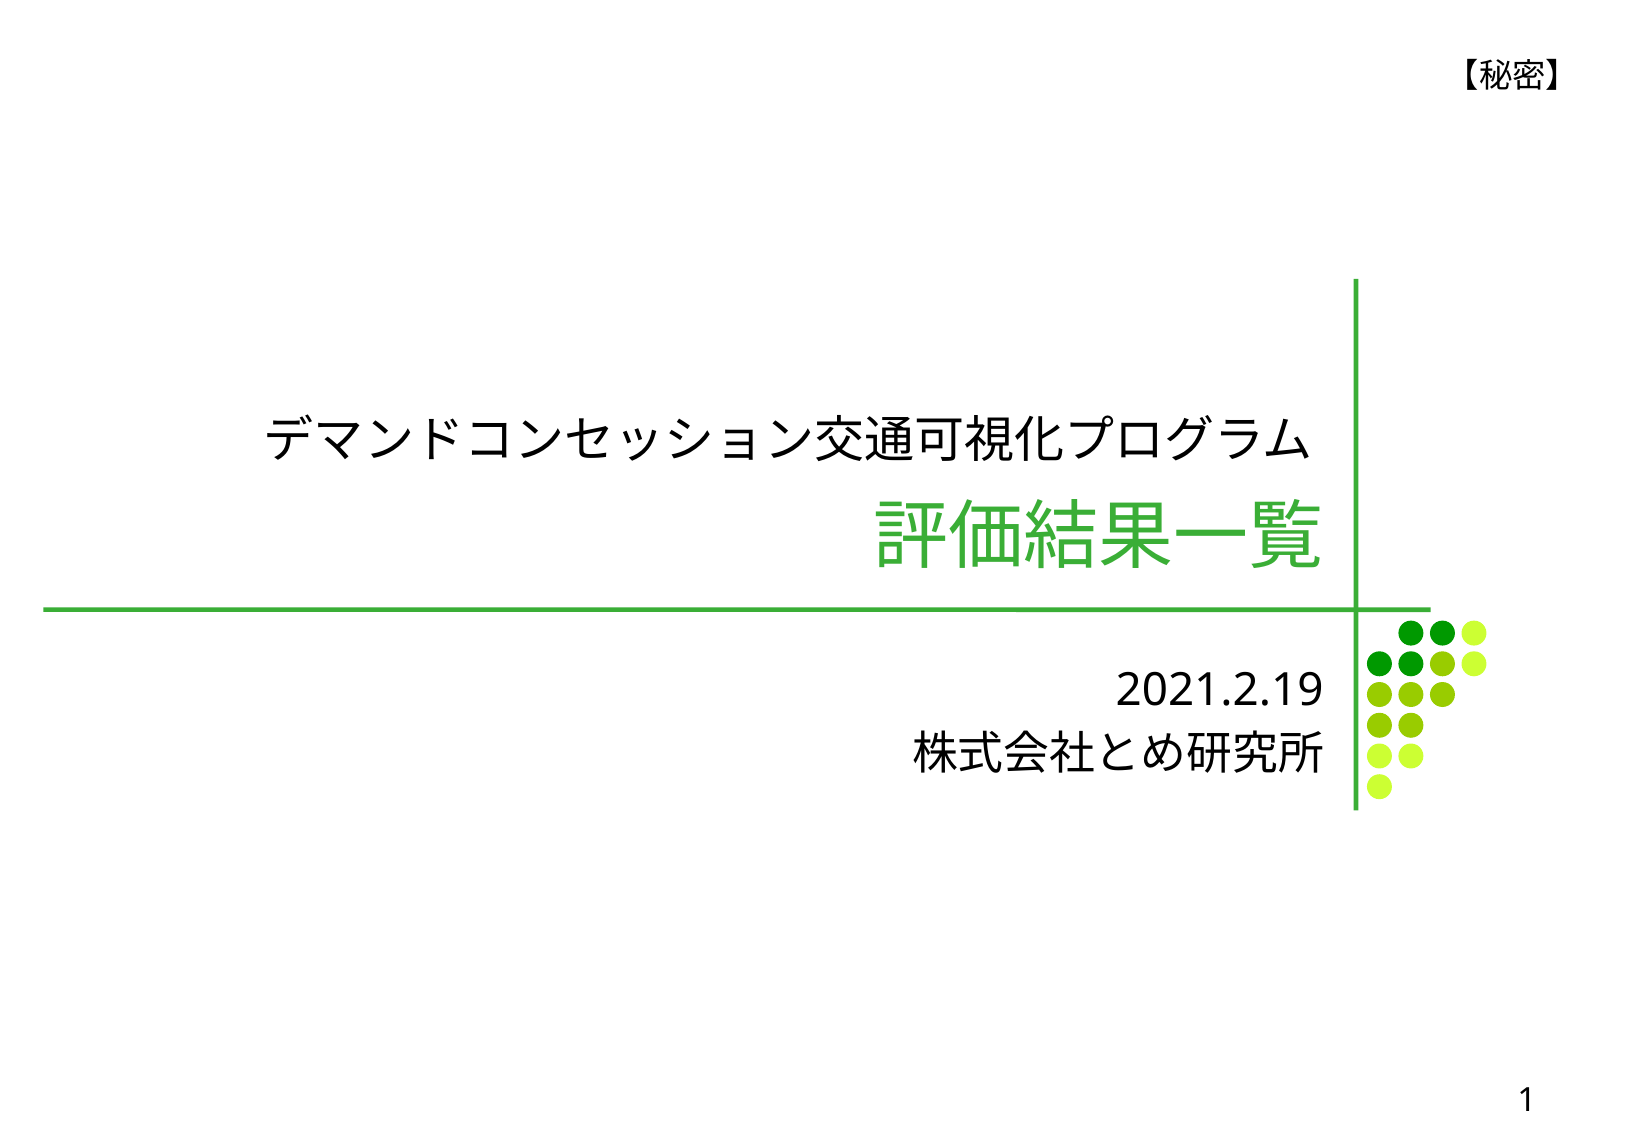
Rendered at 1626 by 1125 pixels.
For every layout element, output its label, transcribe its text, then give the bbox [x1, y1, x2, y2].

slide_number 【秘密】 [1214, 46, 1594, 94]
text_box デマンドコンセッション交通可視化プログラム [248, 400, 1328, 476]
subtitle 2021.2.19 株式会社とめ研究所 [387, 652, 1339, 882]
title 評価結果一覧 [70, 479, 1339, 598]
slide_number 1 [1311, 1070, 1552, 1125]
